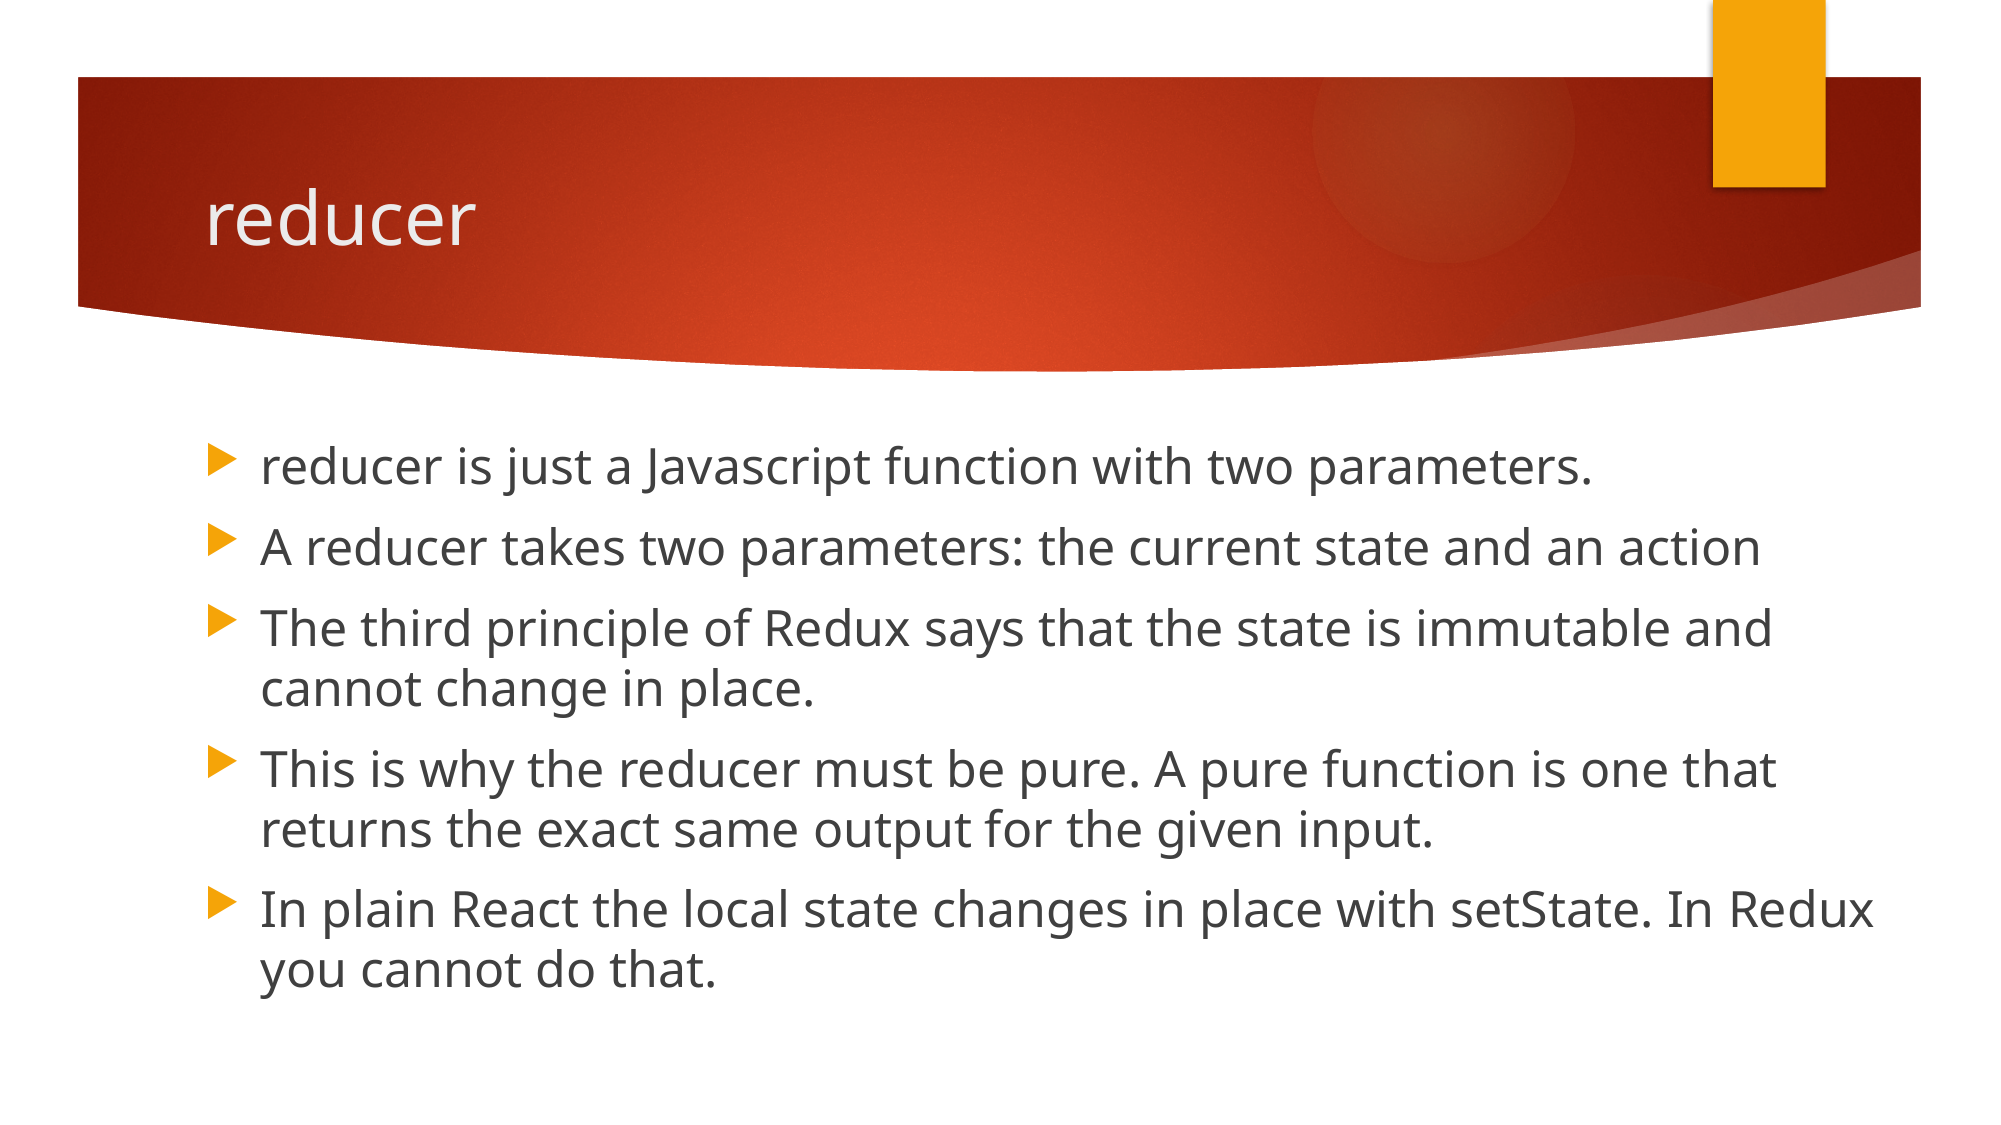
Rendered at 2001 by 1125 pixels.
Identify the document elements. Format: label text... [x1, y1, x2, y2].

title reducer [189, 155, 1627, 275]
list reducer is just a Javascript function with two parameters. A reducer takes two parameters: the current state and an action The third principle of Redux says that the state is immutable and cannot change in place. This is why the reducer must be pure. A pure function is one that returns the exact same output for the given input. In plain React the local state changes in place with setState. In Redux you cannot do that. [189, 427, 1931, 1086]
